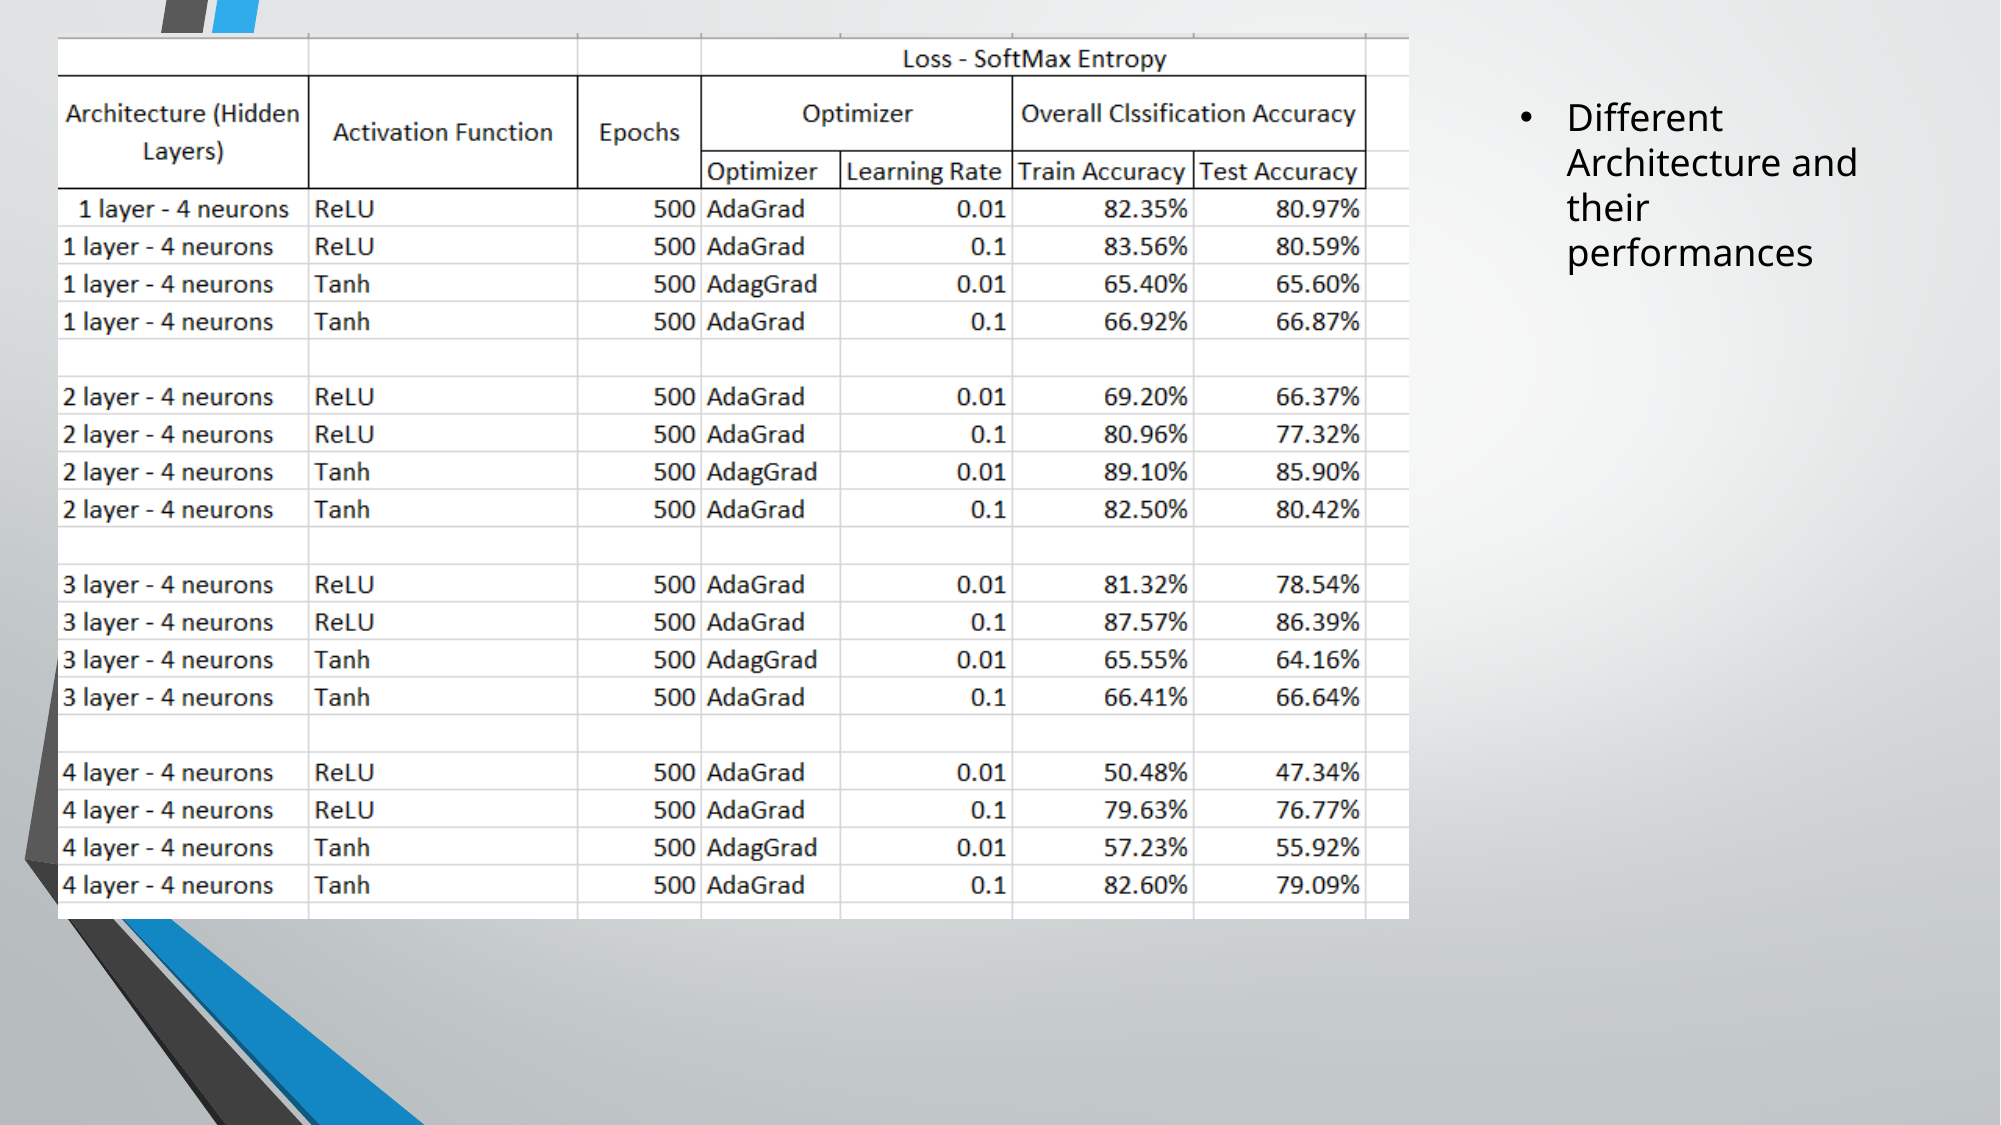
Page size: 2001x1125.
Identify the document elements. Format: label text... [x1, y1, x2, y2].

picture [58, 33, 1409, 919]
text_box Different Architecture and their performances [1505, 86, 1890, 282]
